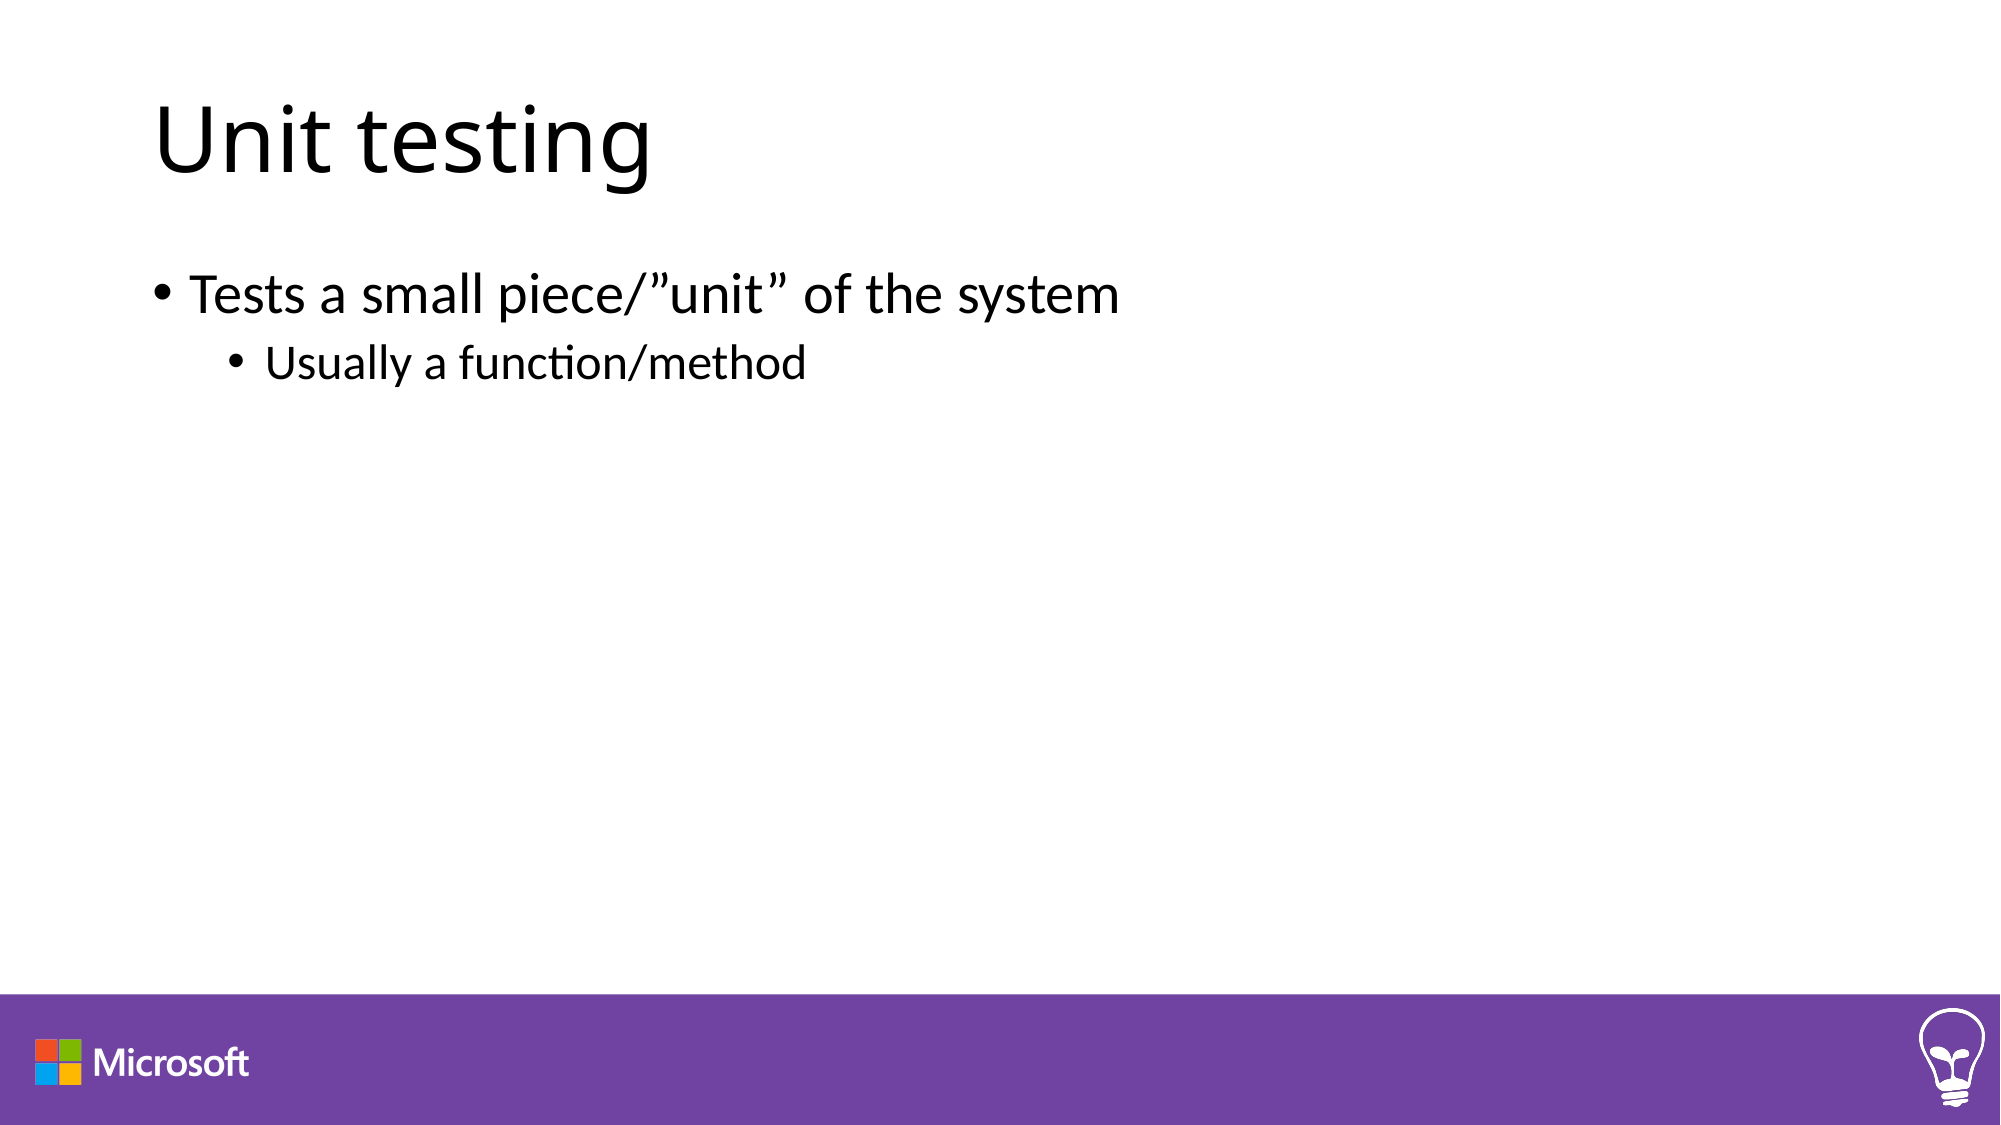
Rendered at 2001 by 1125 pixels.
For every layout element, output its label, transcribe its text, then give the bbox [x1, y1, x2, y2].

list Tests a small piece/”unit” of the system Usually a function/method [137, 255, 1863, 955]
picture [6, 1012, 278, 1112]
picture [1919, 1008, 1985, 1107]
title Unit testing [137, 59, 1863, 225]
